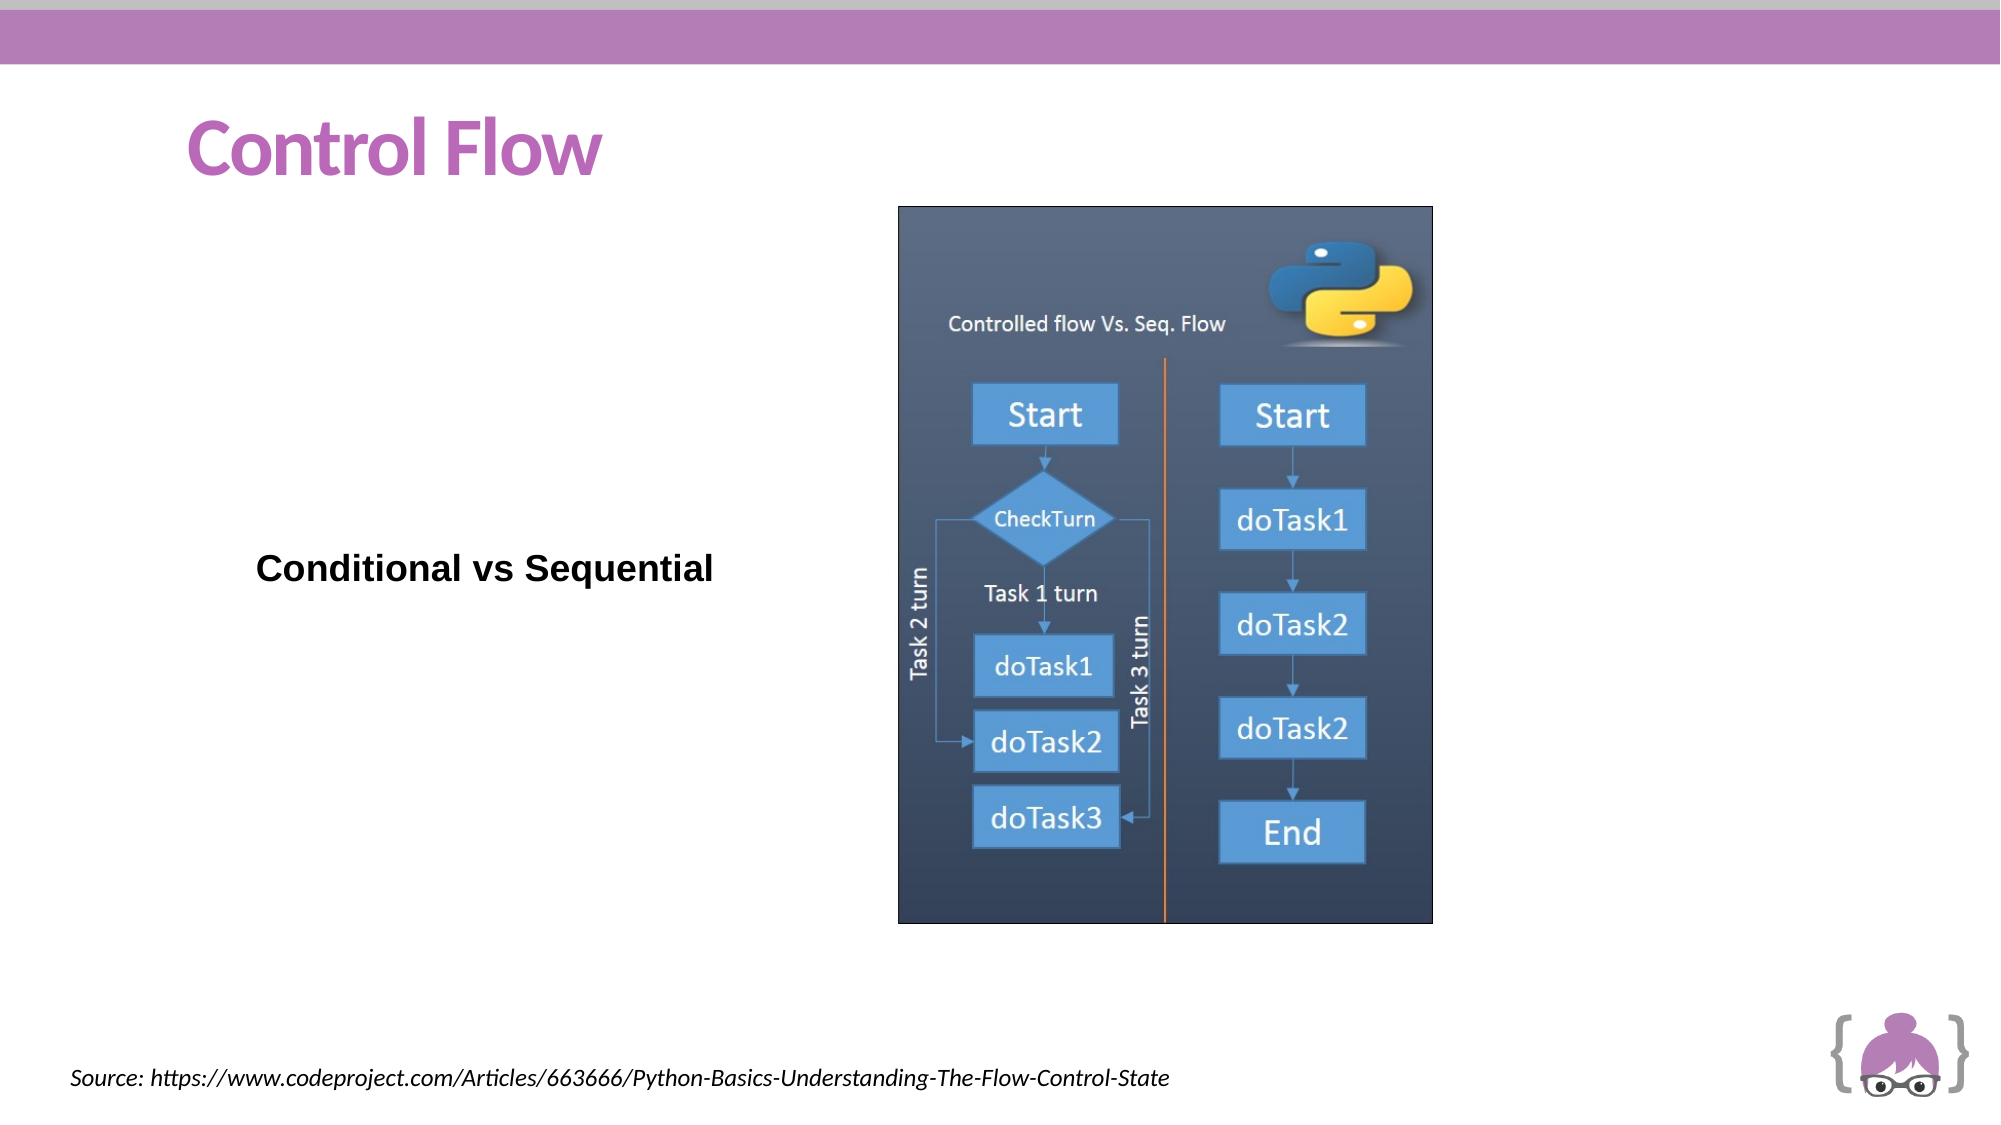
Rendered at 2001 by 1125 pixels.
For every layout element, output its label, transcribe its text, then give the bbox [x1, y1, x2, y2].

text_box Conditional vs Sequential [248, 536, 723, 597]
text_box Source: https://www.codeproject.com/Articles/663666/Python-Basics-Understanding-The-Flow-Control-State [63, 1053, 1792, 1099]
picture [1830, 1012, 1969, 1098]
picture [894, 206, 1433, 924]
title Control Flow [179, 67, 1831, 201]
